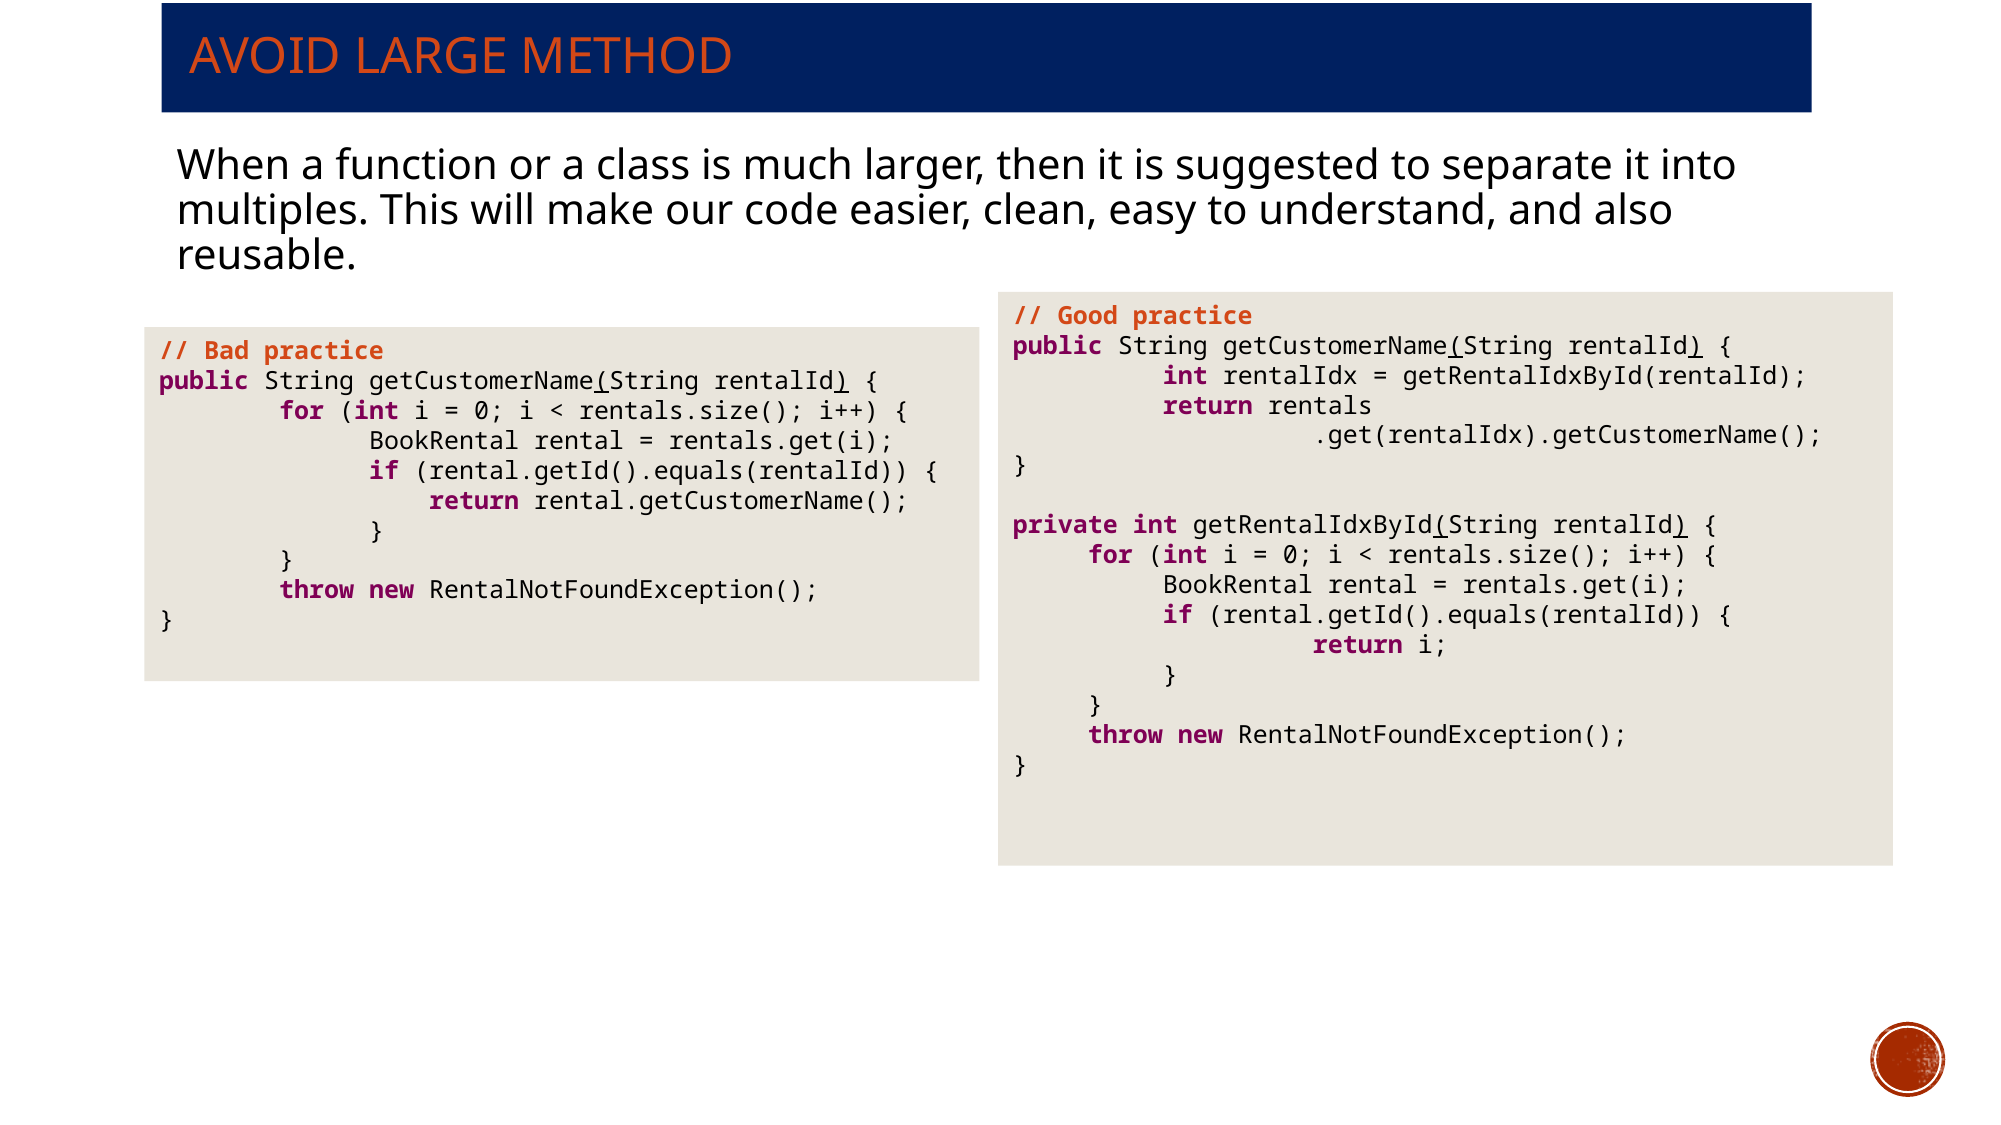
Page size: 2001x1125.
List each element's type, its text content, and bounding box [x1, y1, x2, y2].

text_box // Good practice public String getCustomerName(String rentalId) { int rentalIdx = getRentalIdxById(rentalId); return rentals .get(rentalIdx).getCustomerName(); } private int getRentalIdxById(String rentalId) { for (int i = 0; i < rentals.size(); i++) { BookRental rental = rentals.get(i); if (rental.getId().equals(rentalId)) { return i; } } throw new RentalNotFoundException(); } [998, 291, 1893, 866]
text_box // Bad practice public String getCustomerName(String rentalId) { for (int i = 0; i < rentals.size(); i++) { BookRental rental = rentals.get(i); if (rental.getId().equals(rentalId)) { return rental.getCustomerName(); } } throw new RentalNotFoundException(); } [144, 327, 980, 682]
title avoid Large method [161, 3, 1812, 113]
list When a function or a class is much larger, then it is suggested to separate it into multiples. This will make our code easier, clean, easy to understand, and also reusable. [161, 136, 1812, 942]
